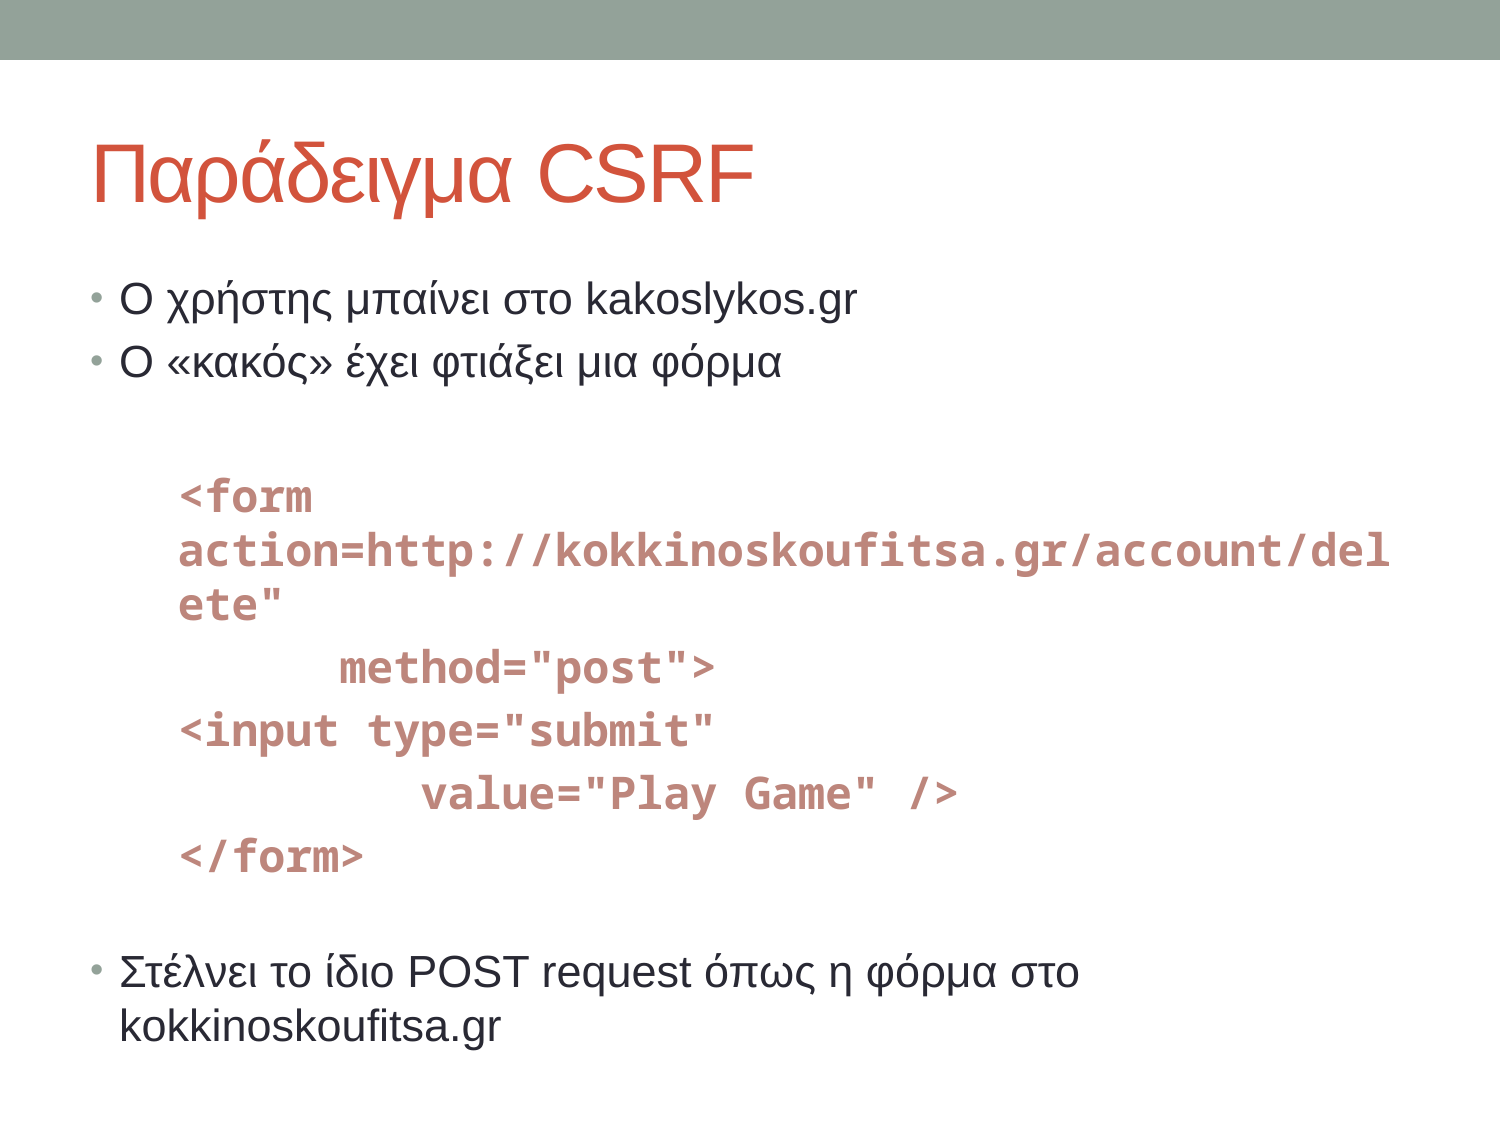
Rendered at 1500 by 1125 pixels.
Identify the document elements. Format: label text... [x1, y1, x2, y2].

list Ο χρήστης μπαίνει στο kakoslykos.gr Ο «κακός» έχει φτιάξει μια φόρμα <form action=http://kokkinoskoufitsa.gr/account/delete" method="post"> <input type="submit" value="Play Game" /> </form> Στέλνει το ίδιο POST request όπως η φόρμα στο kokkinoskoufitsa.gr [75, 262, 1425, 1063]
title Παράδειγμα CSRF [75, 87, 1425, 250]
